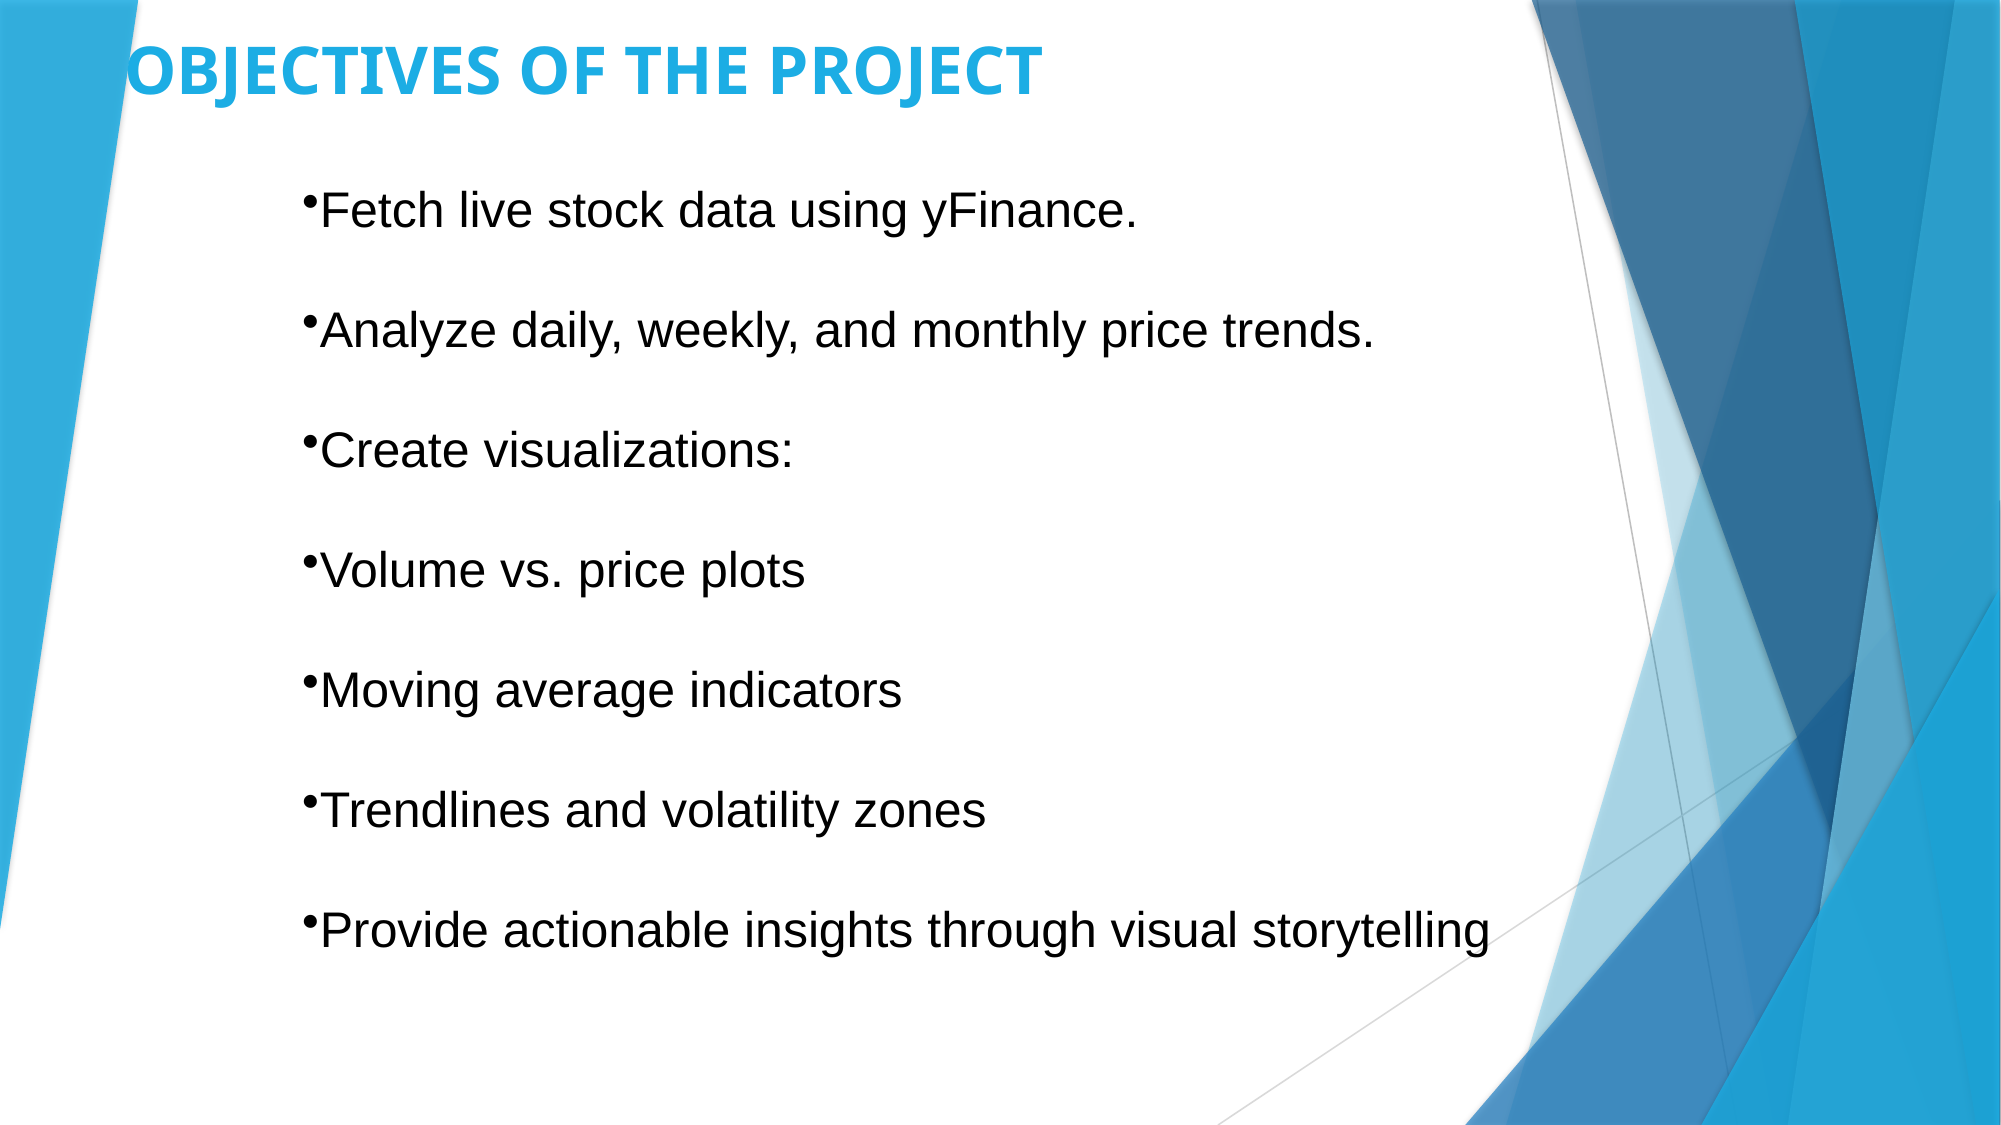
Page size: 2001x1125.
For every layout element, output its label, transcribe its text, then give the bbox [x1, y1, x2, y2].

title OBJECTIVES OF THE PROJECT [98, 12, 1060, 116]
text_box Fetch live stock data using yFinance. Analyze daily, weekly, and monthly price trends. Create visualizations: Volume vs. price plots Moving average indicators Trendlines and volatility zones Provide actionable insights through visual storytelling [287, 110, 1868, 965]
